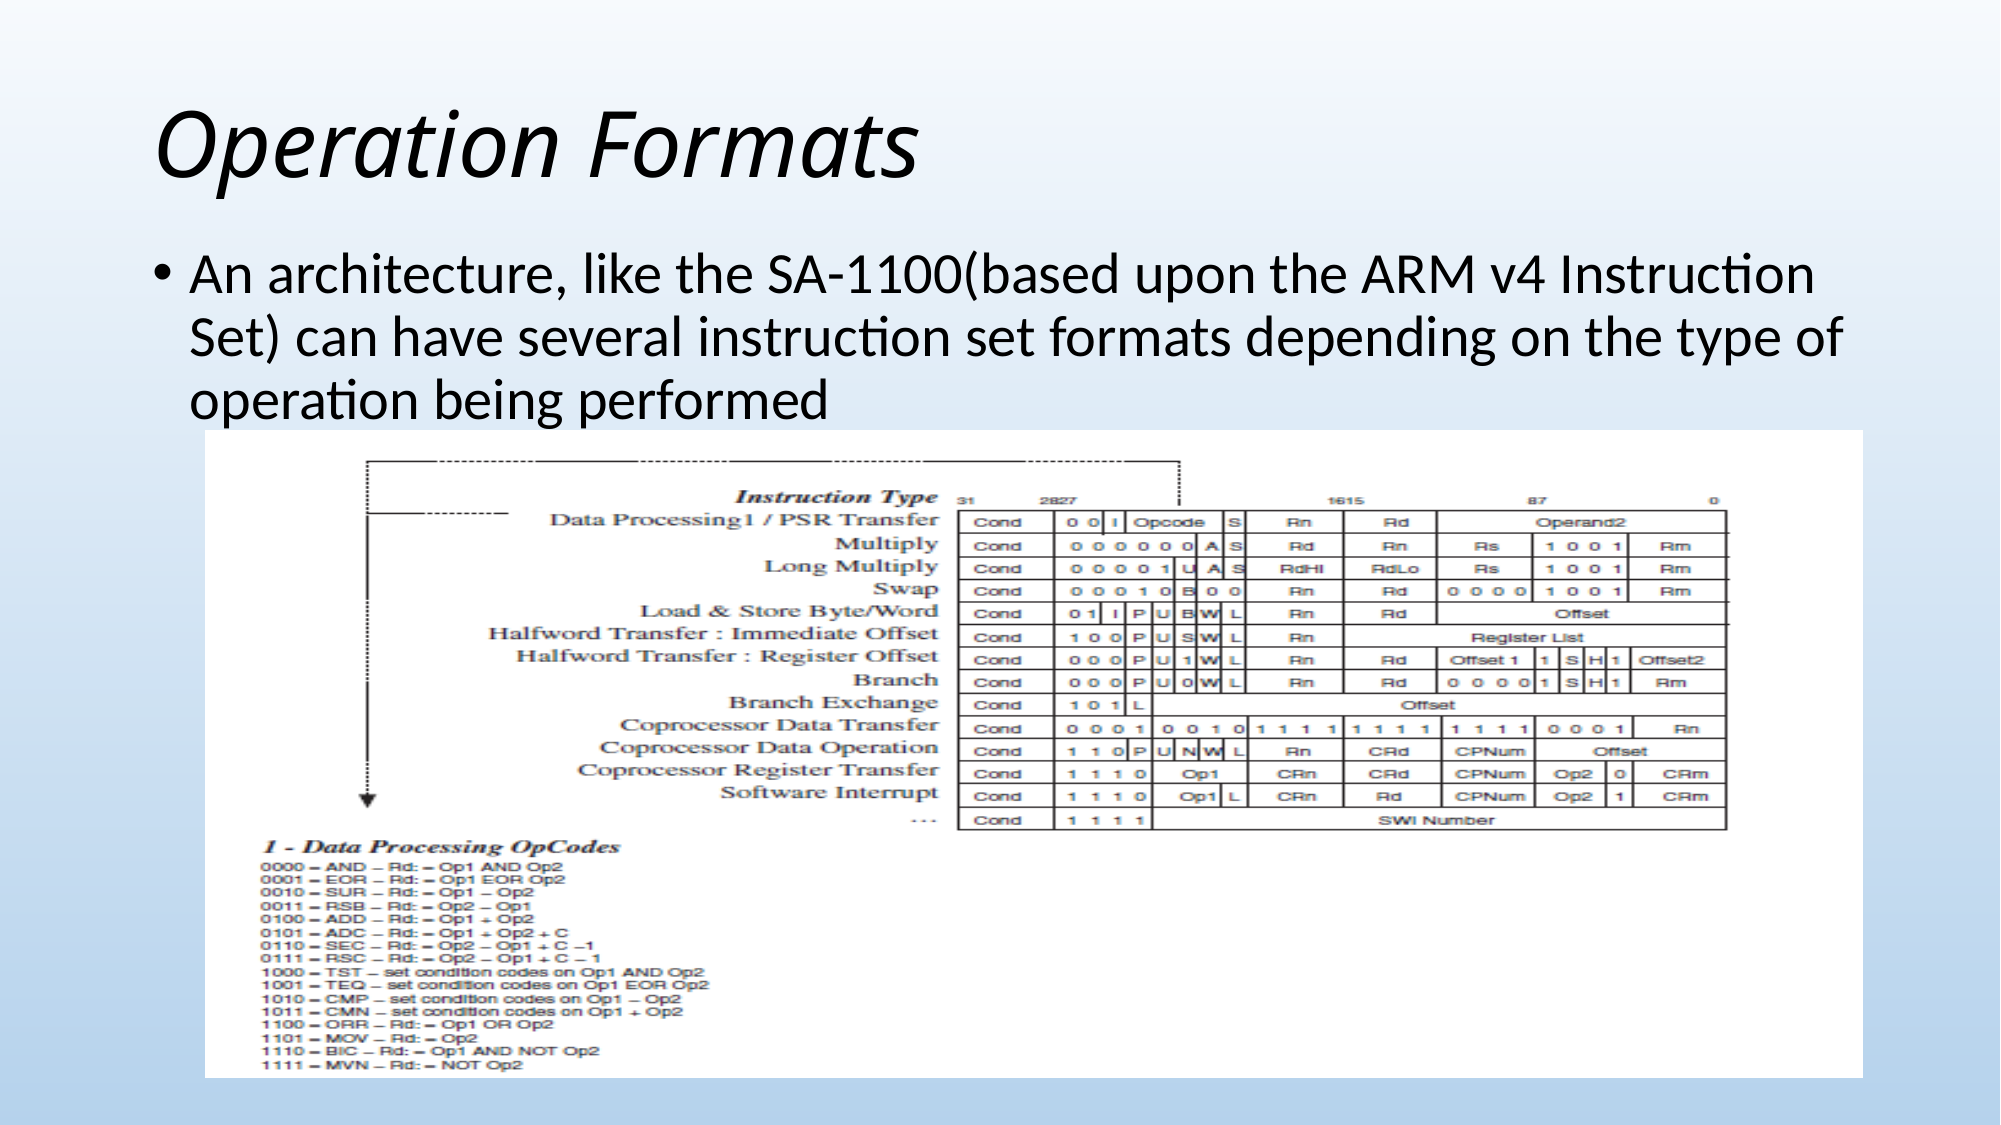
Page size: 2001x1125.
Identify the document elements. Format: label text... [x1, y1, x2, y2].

title Operation Formats [137, 59, 1863, 235]
list An architecture, like the SA-1100(based upon the ARM v4 Instruction Set) can have several instruction set formats depending on the type of operation being performed [137, 235, 1863, 1014]
picture [205, 430, 1863, 1078]
